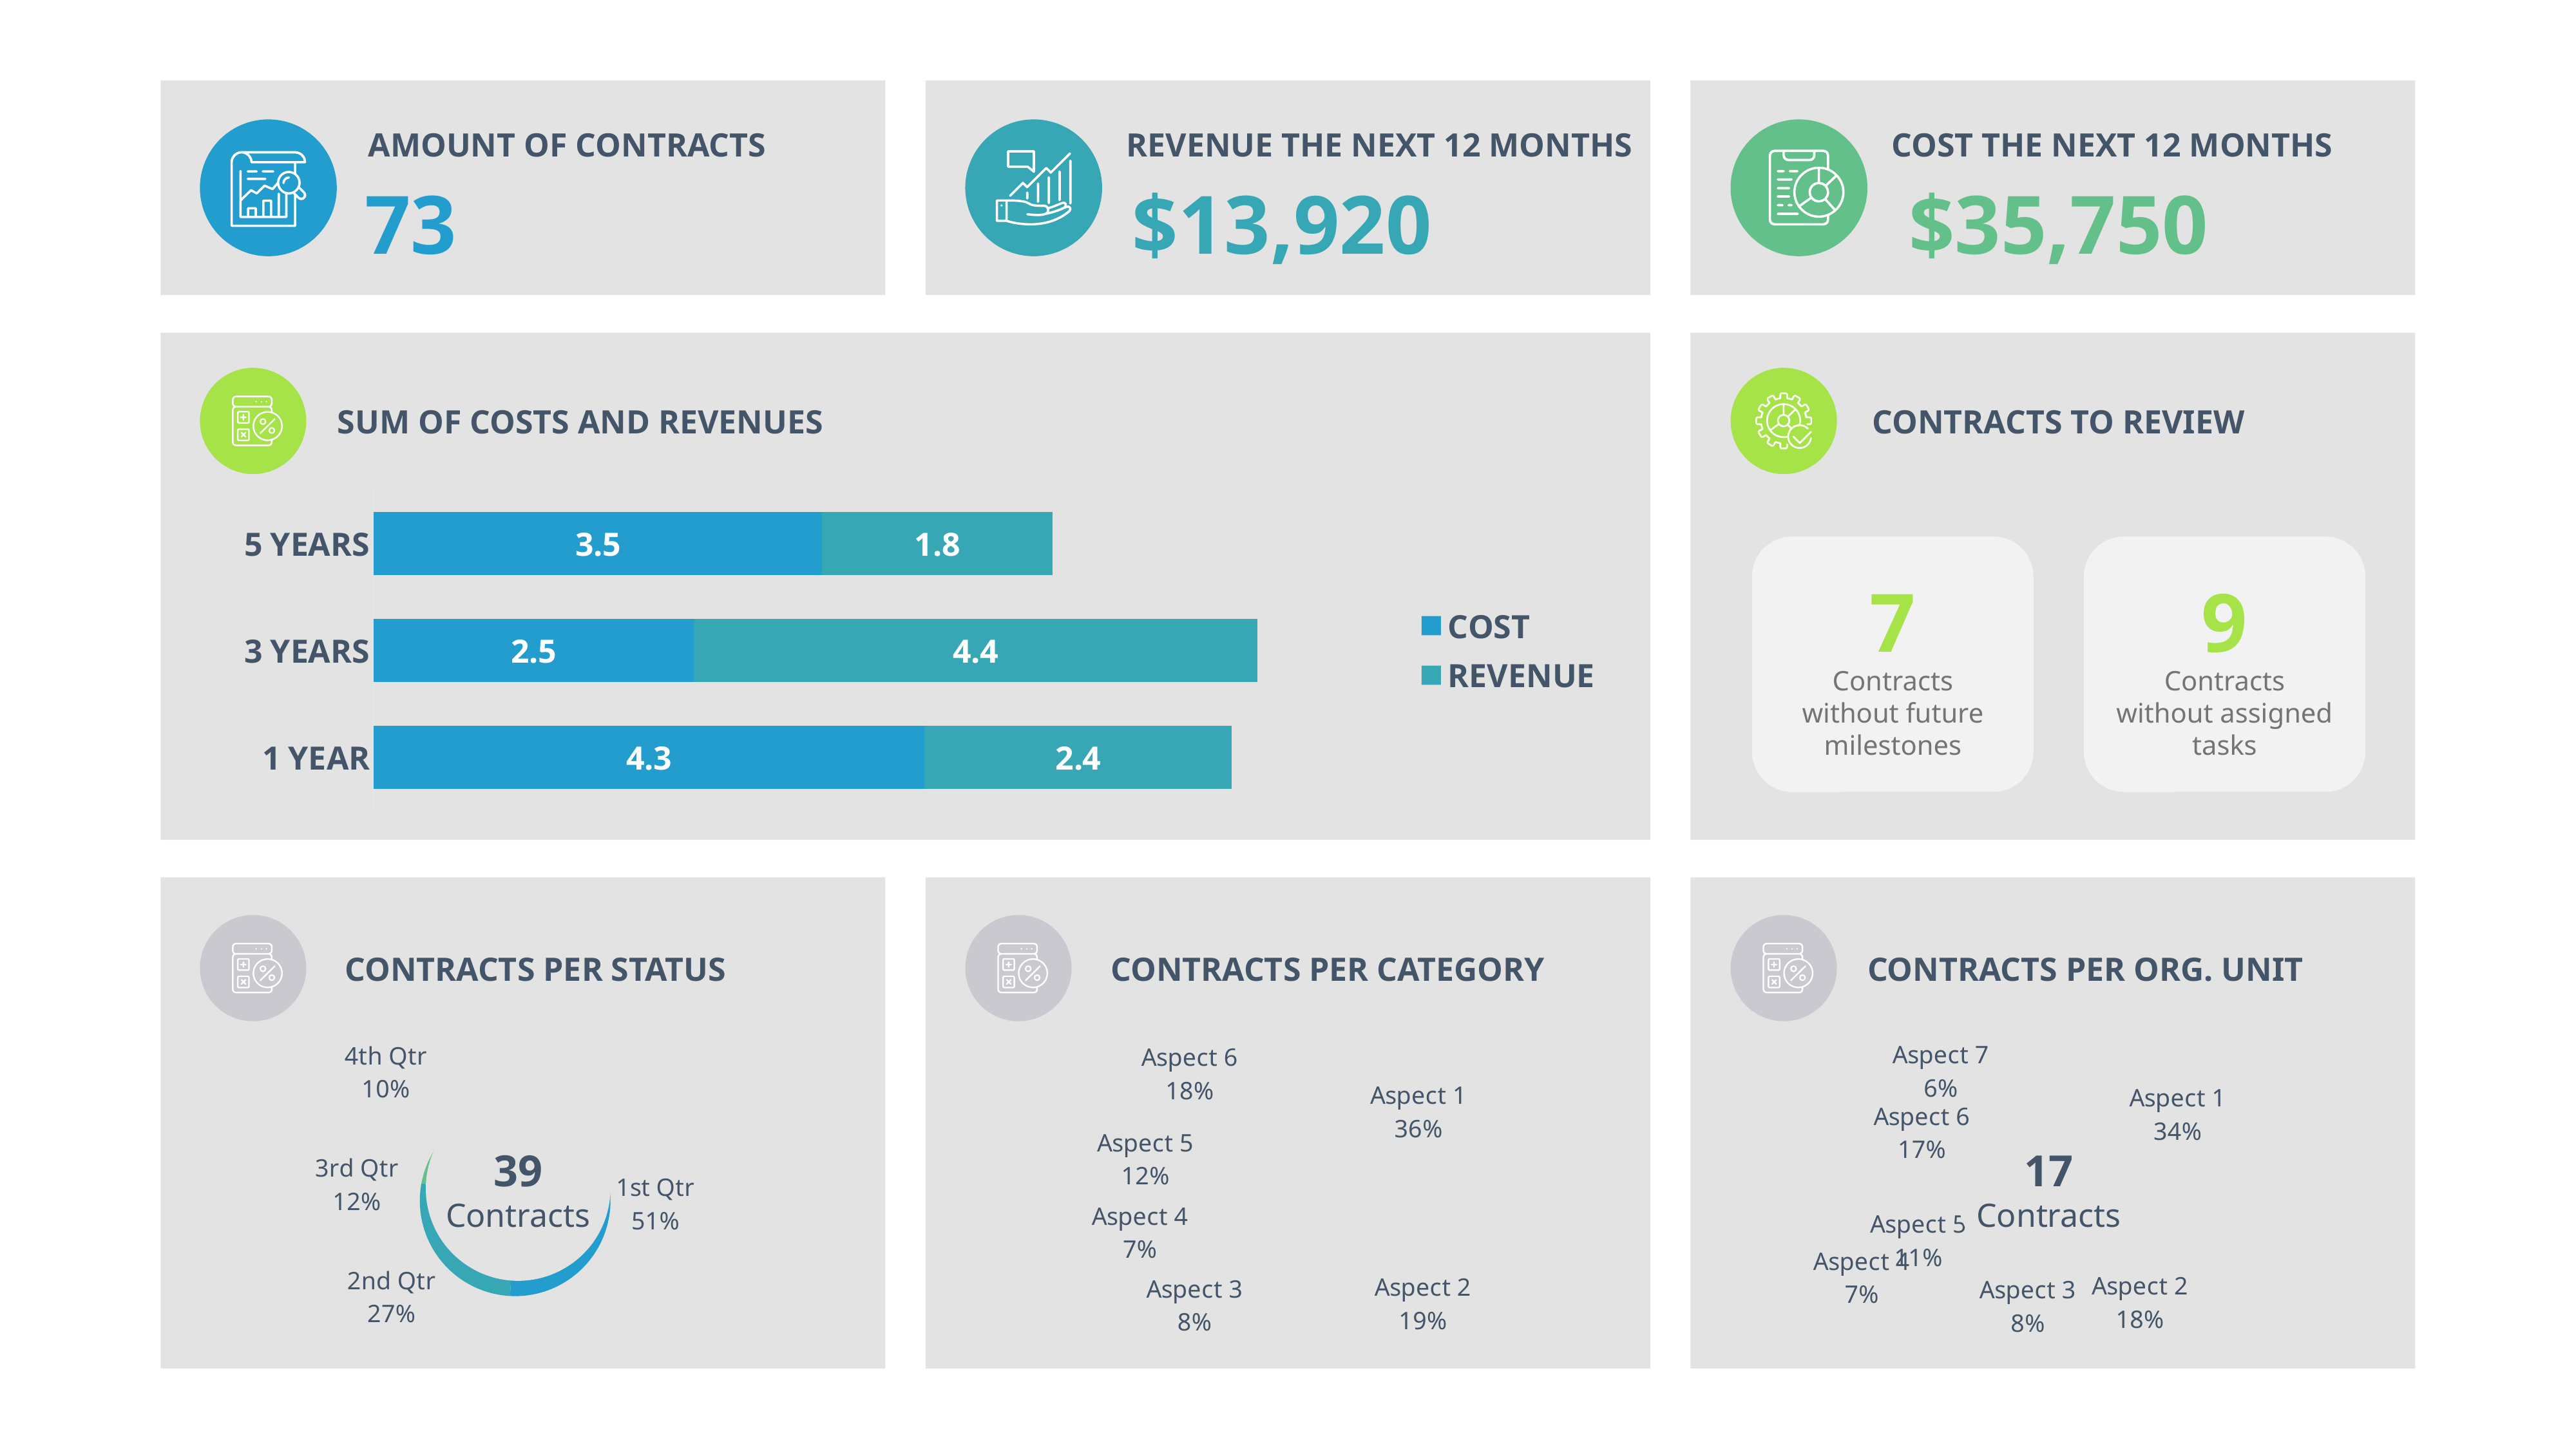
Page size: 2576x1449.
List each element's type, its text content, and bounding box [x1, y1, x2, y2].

text_box $35,750 [1899, 169, 2218, 275]
text_box [1690, 876, 2416, 1369]
text_box [1768, 149, 1845, 226]
text_box [1036, 182, 1040, 204]
text_box [199, 914, 307, 1022]
text_box 73 [355, 169, 466, 275]
text_box [160, 876, 886, 1369]
text_box CONTRACTS PER STATUS [335, 943, 736, 992]
text_box [232, 943, 283, 994]
text_box [1690, 80, 2416, 296]
text_box [964, 118, 1103, 257]
chart [200, 1030, 837, 1347]
text_box [199, 118, 338, 257]
text_box [1007, 150, 1035, 173]
text_box [995, 199, 1072, 226]
text_box [160, 80, 886, 296]
text_box [199, 367, 307, 475]
text_box 7 [1860, 567, 1925, 659]
text_box [1730, 118, 1869, 257]
text_box [232, 395, 283, 446]
text_box [2083, 536, 2367, 793]
text_box CONTRACTS PER CATEGORY [1101, 943, 1555, 992]
text_box [964, 914, 1073, 1022]
text_box REVENUE THE NEXT 12 MONTHS [1116, 119, 1642, 168]
chart [965, 1030, 1602, 1347]
chart [1730, 1030, 2367, 1347]
chart [200, 489, 1614, 811]
text_box 9 [2191, 567, 2258, 659]
text_box [1730, 914, 1838, 1022]
text_box Contracts without assigned tasks [2105, 659, 2344, 765]
text_box [160, 332, 1651, 840]
text_box [1762, 943, 1814, 994]
text_box [1058, 170, 1061, 202]
text_box [997, 943, 1049, 994]
text_box [1009, 153, 1071, 197]
text_box CONTRACTS TO REVIEW [1862, 397, 2255, 445]
text_box [1026, 191, 1029, 200]
text_box [230, 151, 307, 227]
text_box Contracts without future milestones [1773, 659, 2012, 765]
text_box AMOUNT OF CONTRACTS [358, 119, 776, 168]
text_box COST THE NEXT 12 MONTHS [1882, 119, 2343, 168]
text_box [1690, 332, 2416, 840]
text_box CONTRACTS PER ORG. UNIT [1858, 943, 2313, 992]
text_box [1730, 367, 1838, 475]
text_box [1047, 176, 1051, 205]
text_box SUM OF COSTS AND REVENUES [328, 397, 833, 445]
text_box [925, 80, 1651, 296]
text_box [1751, 536, 2034, 793]
text_box [1069, 159, 1072, 205]
text_box [925, 876, 1651, 1369]
text_box [1755, 392, 1813, 450]
text_box $13,920 [1123, 169, 1442, 275]
